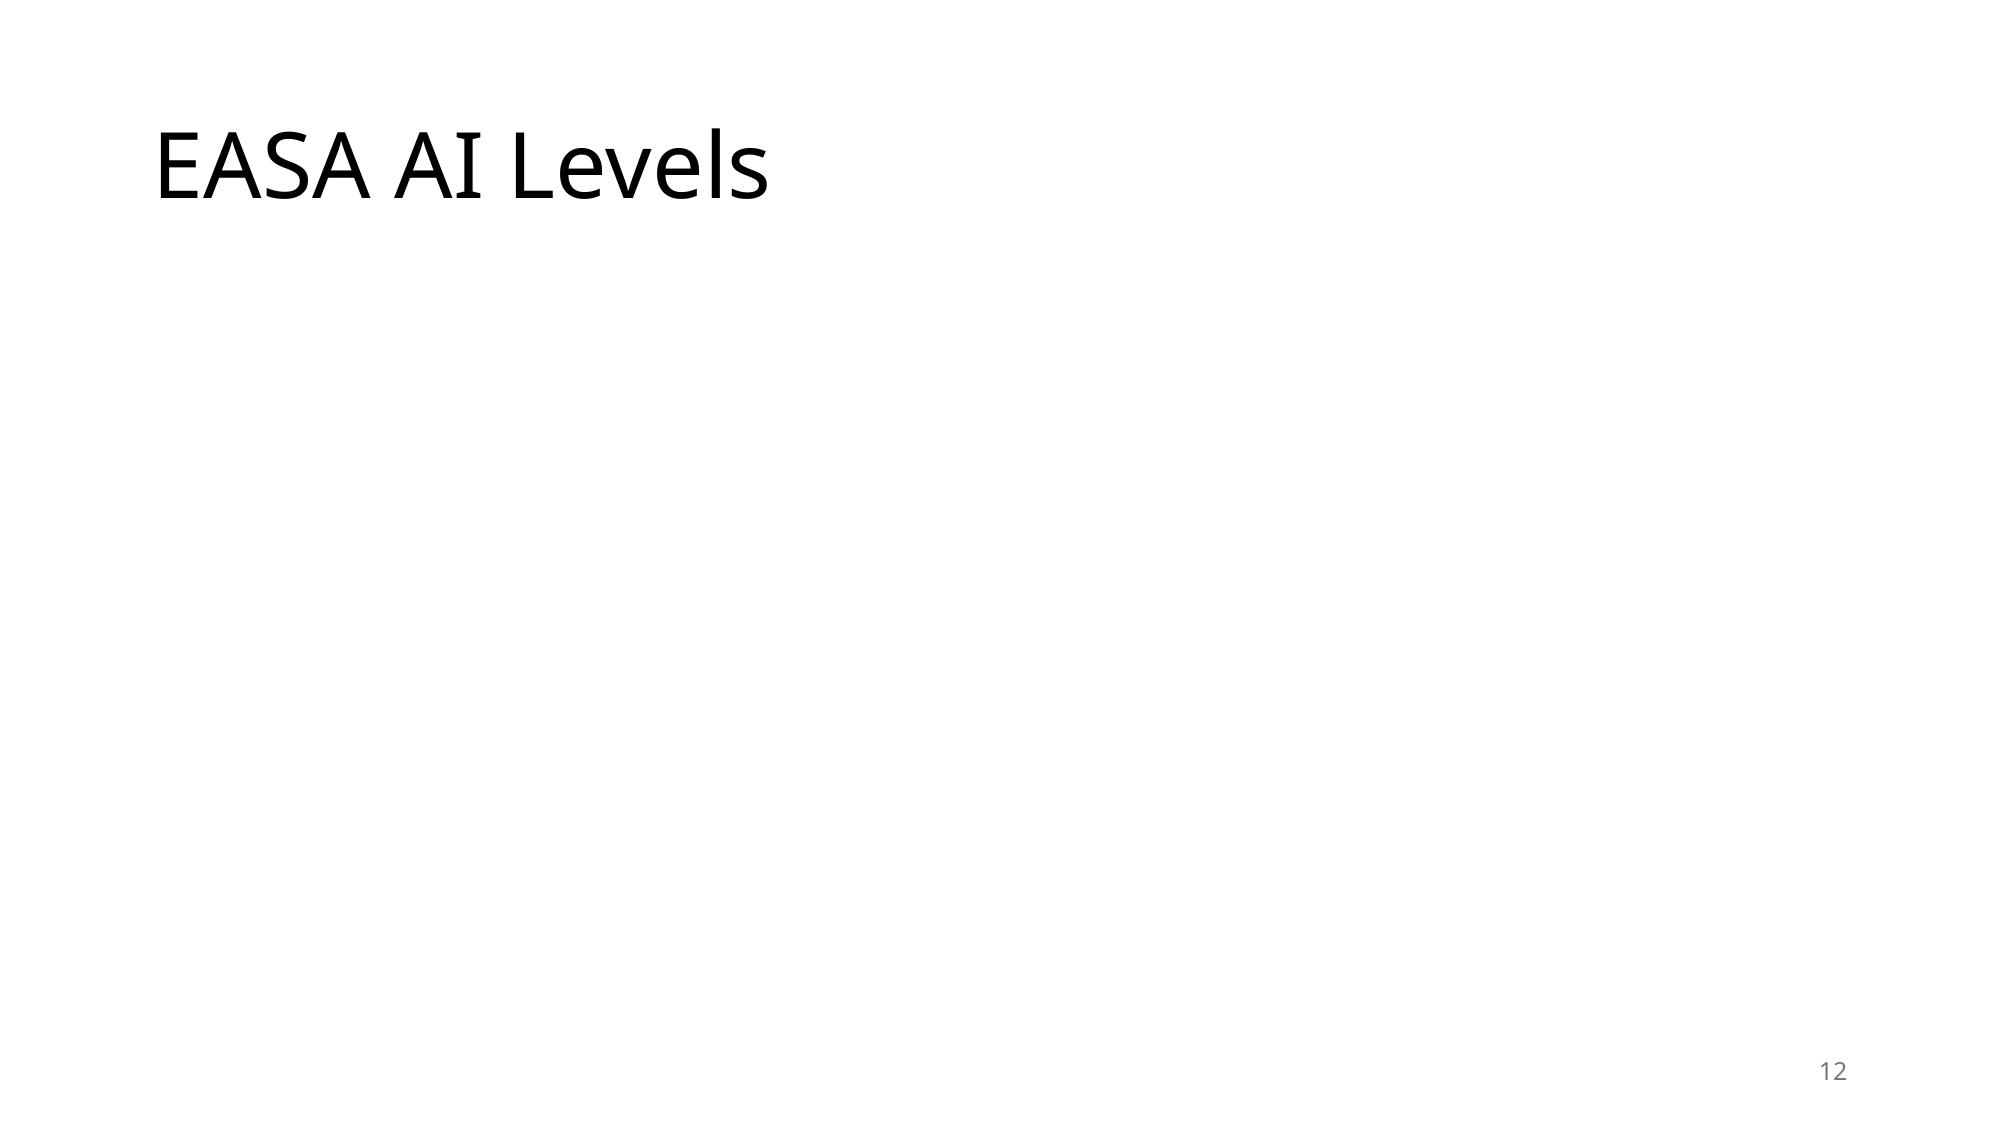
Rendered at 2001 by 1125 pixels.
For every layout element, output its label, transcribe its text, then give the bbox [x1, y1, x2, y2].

slide_number 12 [1412, 1042, 1863, 1103]
title EASA AI Levels [137, 59, 1863, 278]
